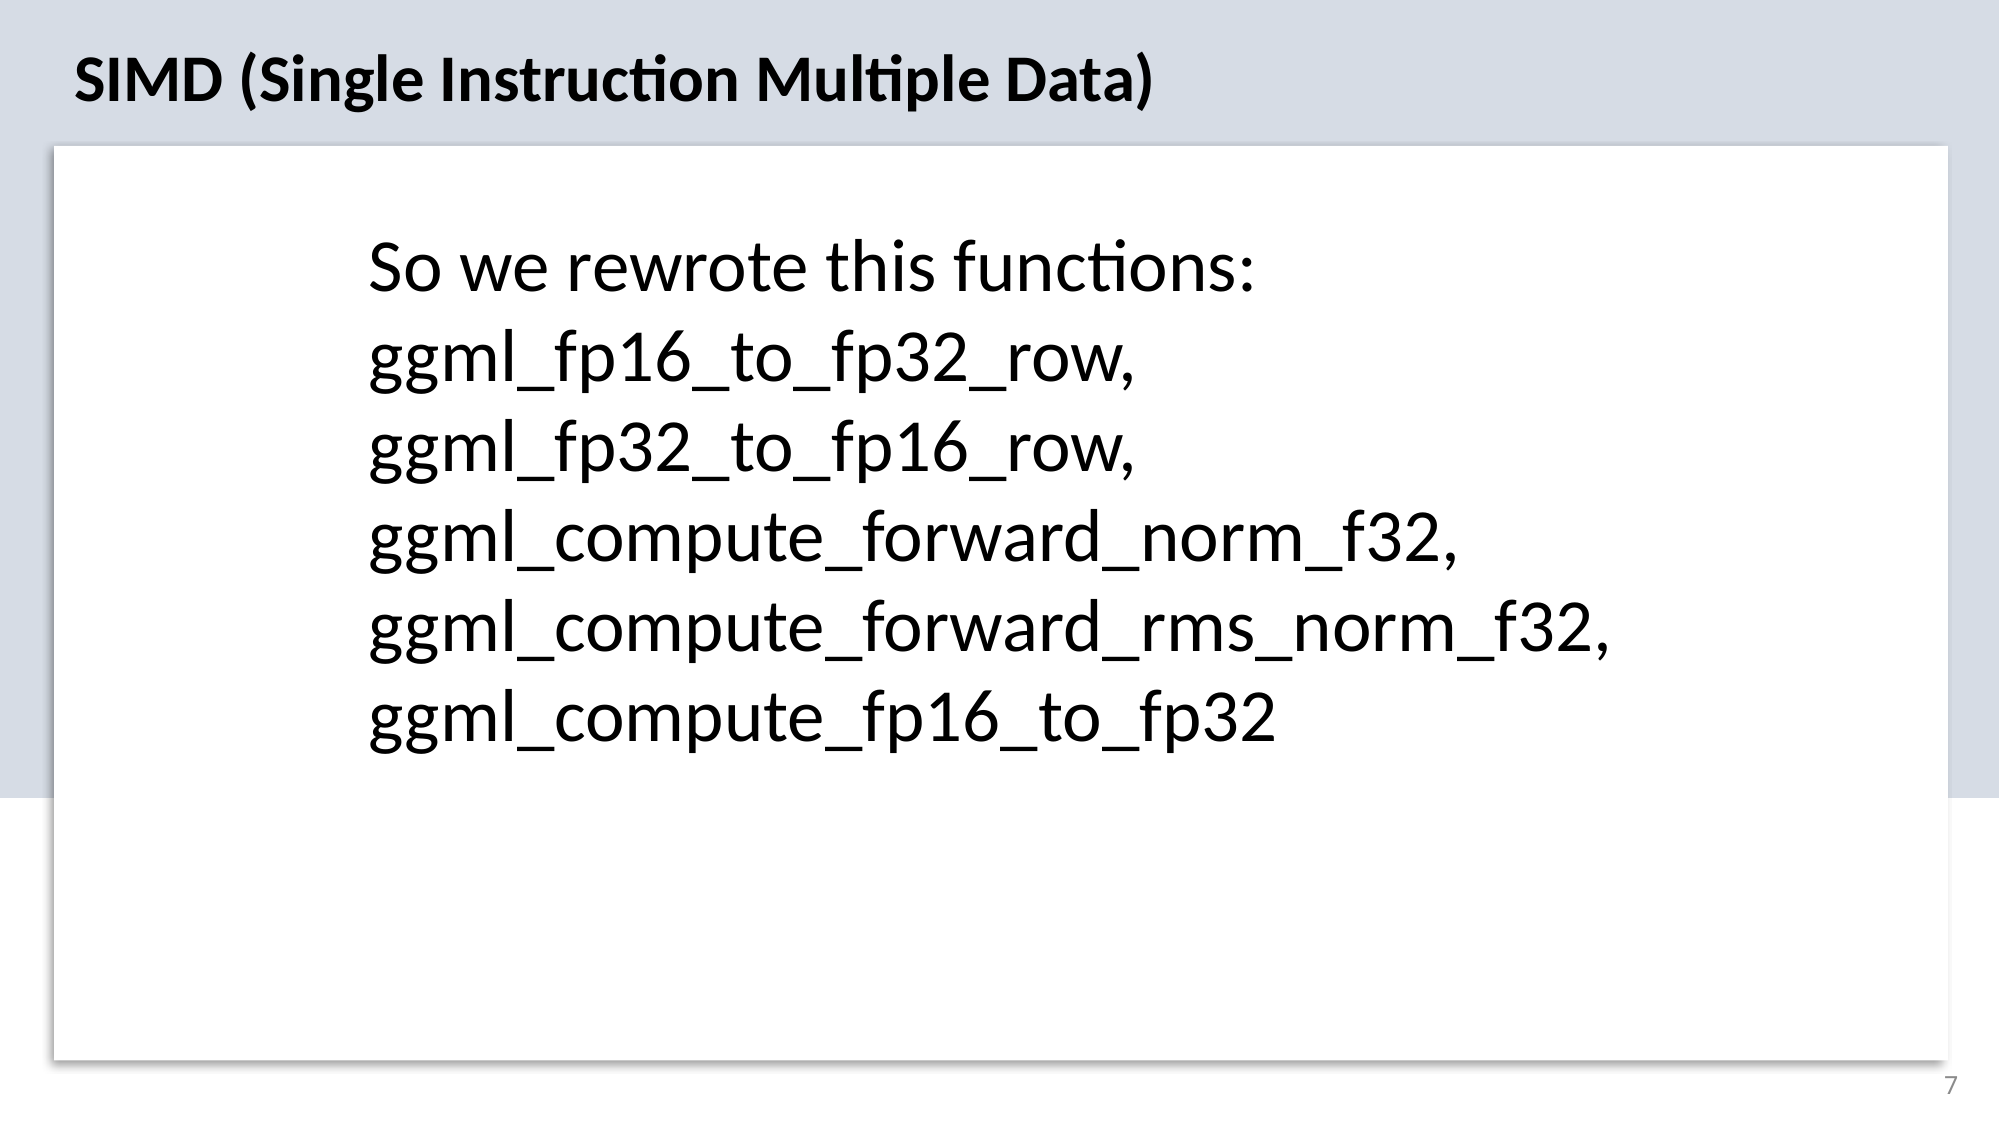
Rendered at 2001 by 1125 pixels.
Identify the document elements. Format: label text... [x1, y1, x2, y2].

text_box So we rewrote this functions: ggml_fp16_to_fp32_row, ggml_fp32_to_fp16_row, ggml_compute_forward_norm_f32, ggml_compute_forward_rms_norm_f32, ggml_compute_fp16_to_fp32 [354, 209, 1646, 765]
text_box SIMD (Single Instruction Multiple Data) [59, 27, 1172, 122]
slide_number 7 [1523, 1056, 1974, 1117]
text_box [159, 210, 1846, 943]
